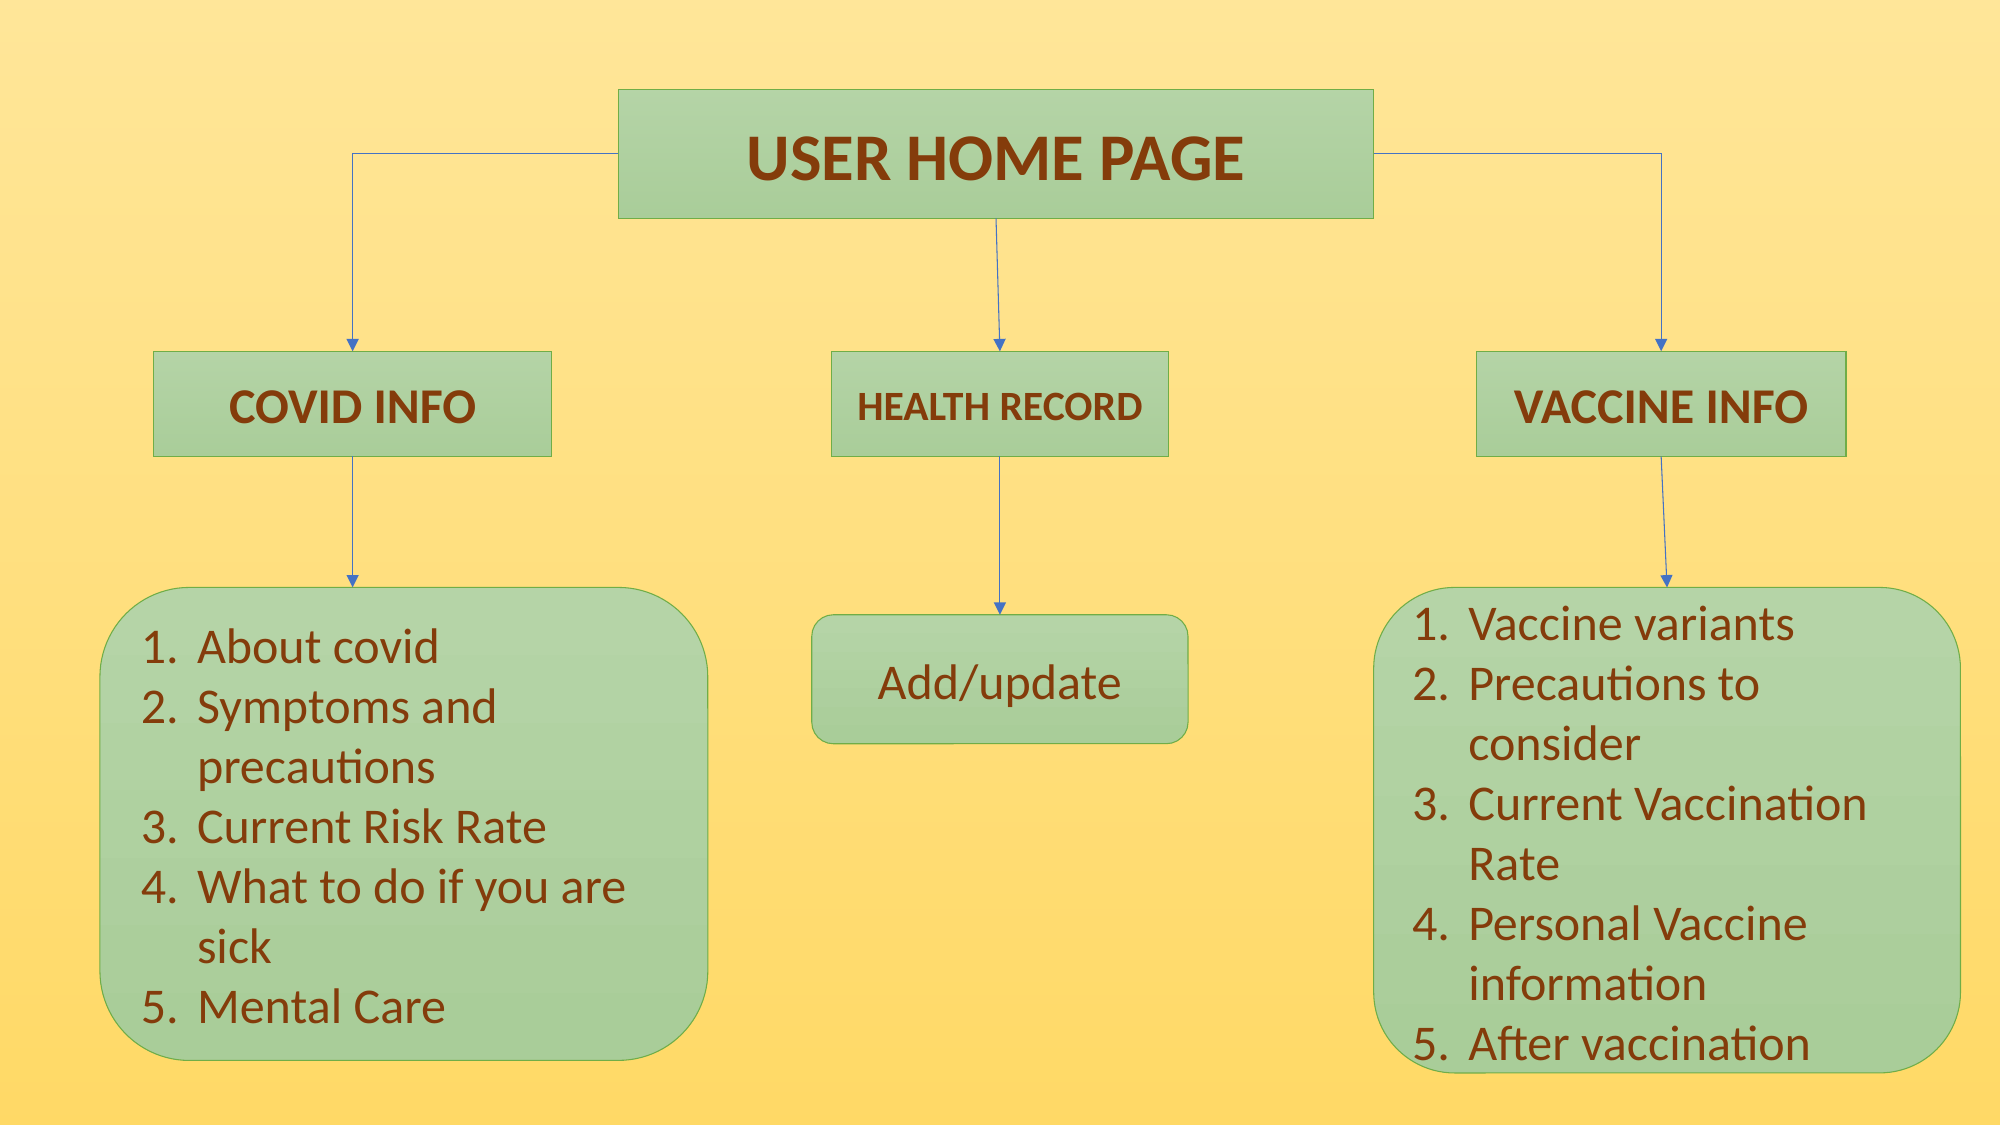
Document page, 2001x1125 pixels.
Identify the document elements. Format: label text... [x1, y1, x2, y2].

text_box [1661, 456, 1667, 588]
text_box Vaccine variants Precautions to consider Current Vaccination Rate Personal Vaccine information After vaccination [1373, 586, 1962, 1074]
text_box USER HOME PAGE [618, 89, 1374, 219]
text_box COVID INFO [153, 351, 552, 457]
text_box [995, 218, 1000, 352]
text_box VACCINE INFO [1476, 351, 1847, 457]
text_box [352, 153, 619, 352]
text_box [1373, 153, 1662, 352]
text_box About covid Symptoms and precautions Current Risk Rate What to do if you are sick Mental Care [99, 586, 709, 1061]
text_box Add/update [811, 614, 1189, 745]
text_box HEALTH RECORD [831, 351, 1169, 457]
